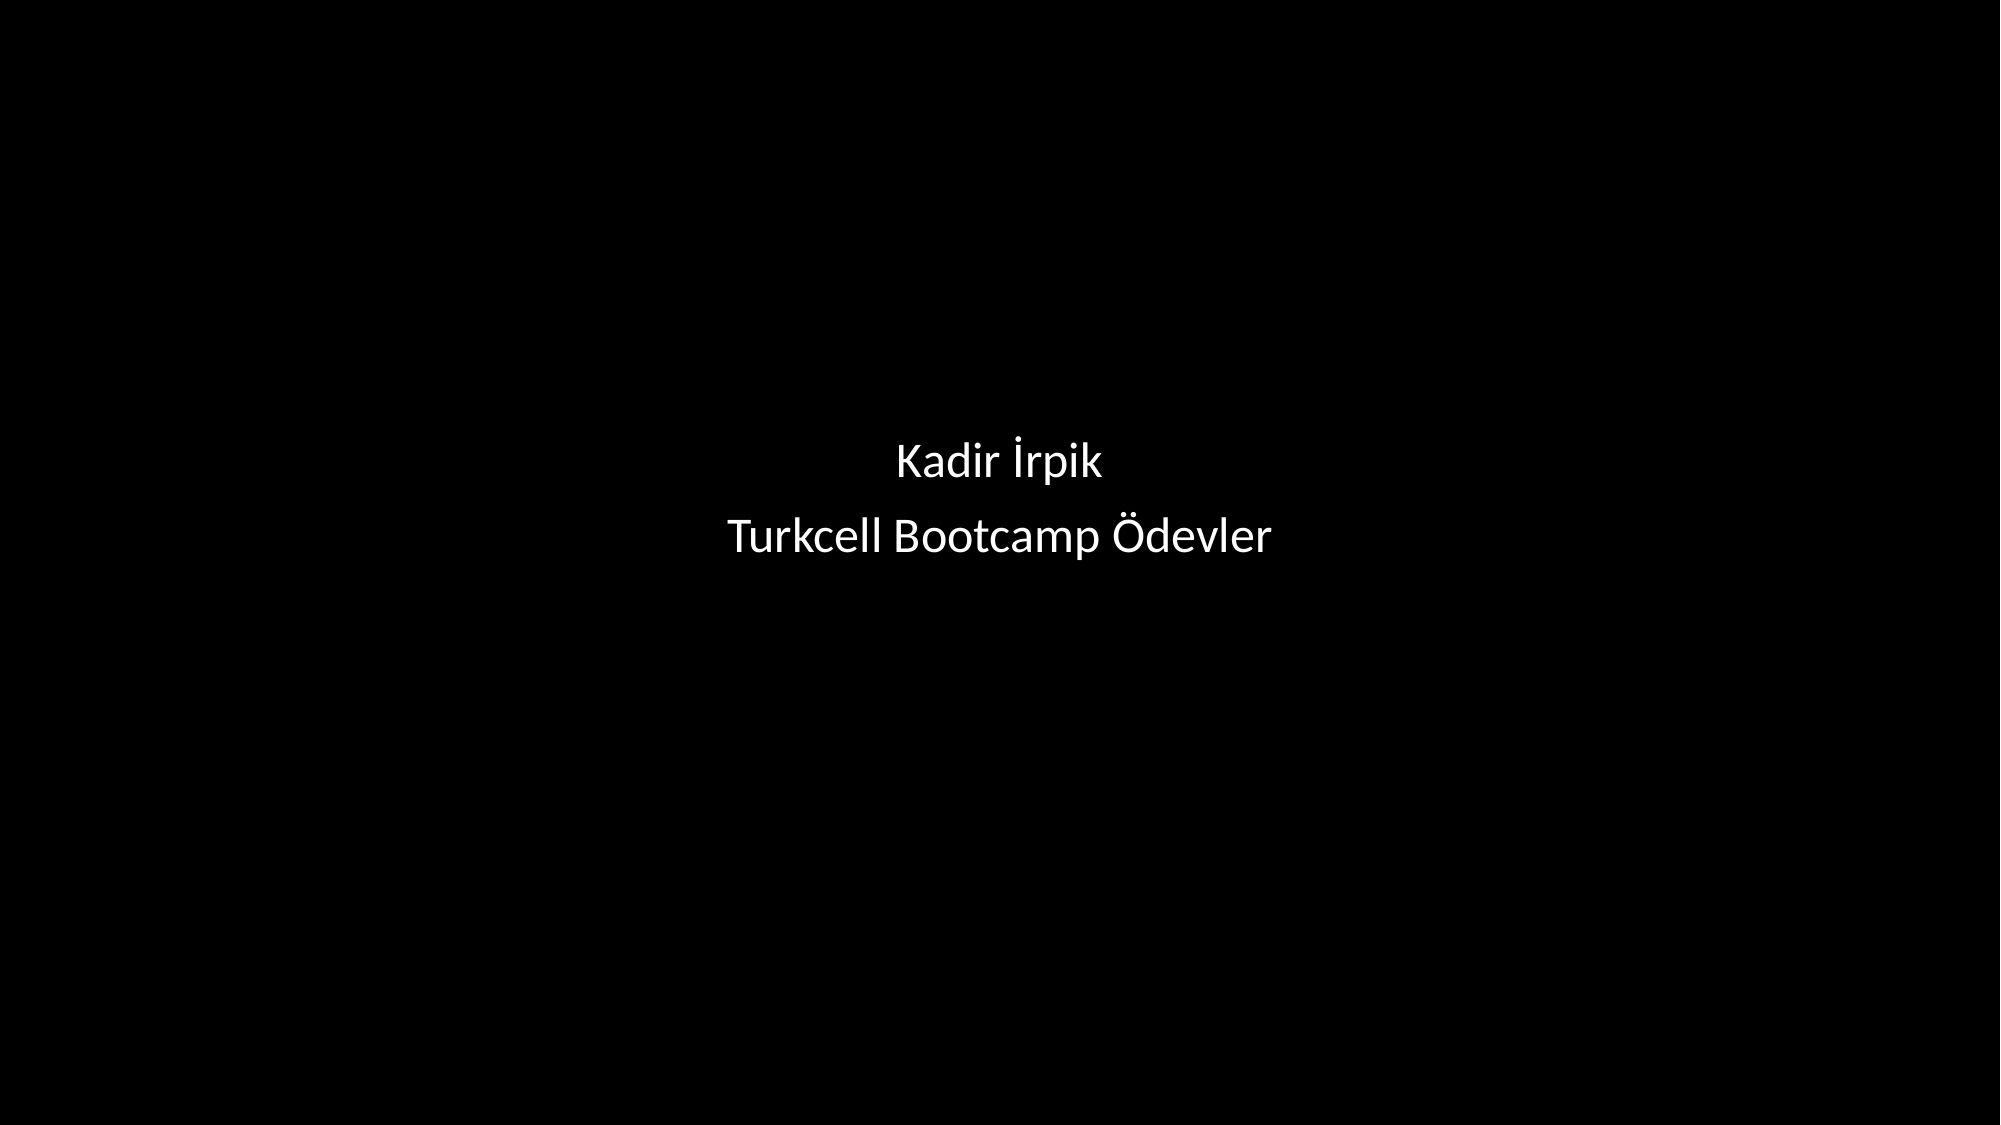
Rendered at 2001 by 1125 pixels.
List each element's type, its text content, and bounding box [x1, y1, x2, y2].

subtitle Kadir İrpik Turkcell Bootcamp Ödevler [249, 426, 1750, 699]
